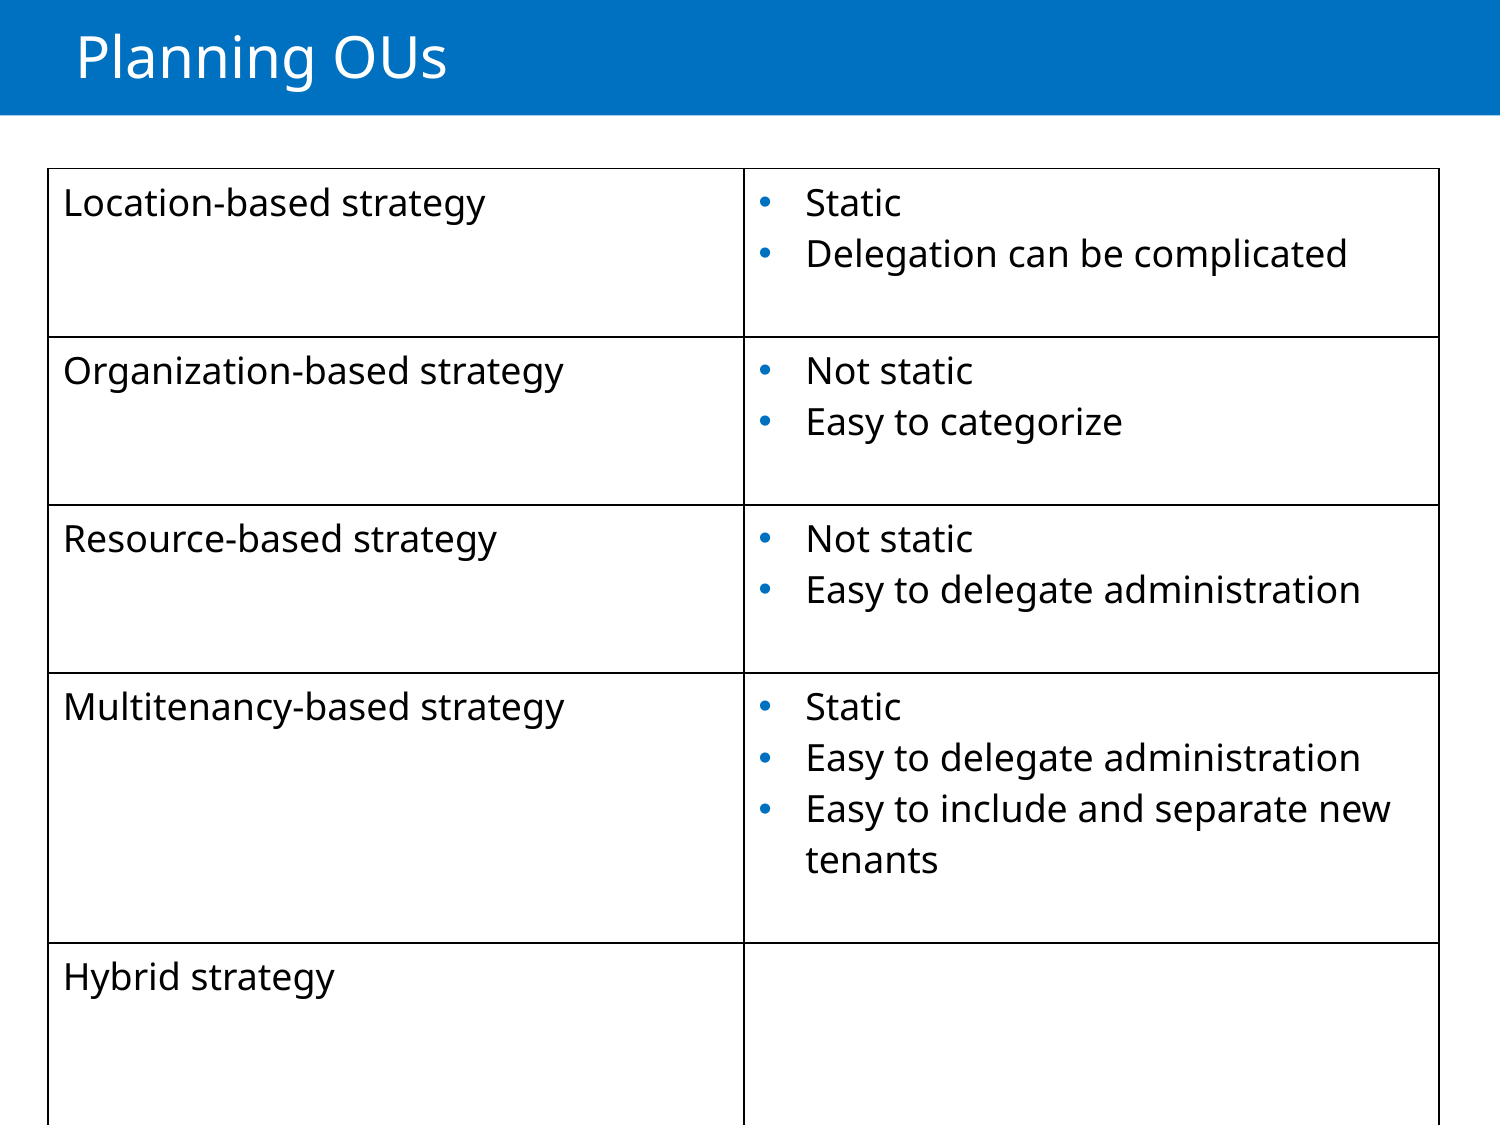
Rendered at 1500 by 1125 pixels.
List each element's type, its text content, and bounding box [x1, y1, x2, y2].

table_cell [745, 944, 1438, 1125]
table_cell Resource-based strategy [49, 506, 743, 672]
table_cell Hybrid strategy [49, 944, 743, 1125]
table_header Static Delegation can be complicated [745, 169, 1438, 336]
title Planning OUs [75, 0, 1351, 122]
table_cell Organization-based strategy [49, 338, 743, 504]
table_header Location-based strategy [49, 169, 743, 336]
table_cell Static Easy to delegate administration Easy to include and separate new tenants [745, 674, 1438, 942]
table_cell Not static Easy to categorize [745, 338, 1438, 504]
table_cell Multitenancy-based strategy [49, 674, 743, 942]
table_cell Not static Easy to delegate administration [745, 506, 1438, 672]
